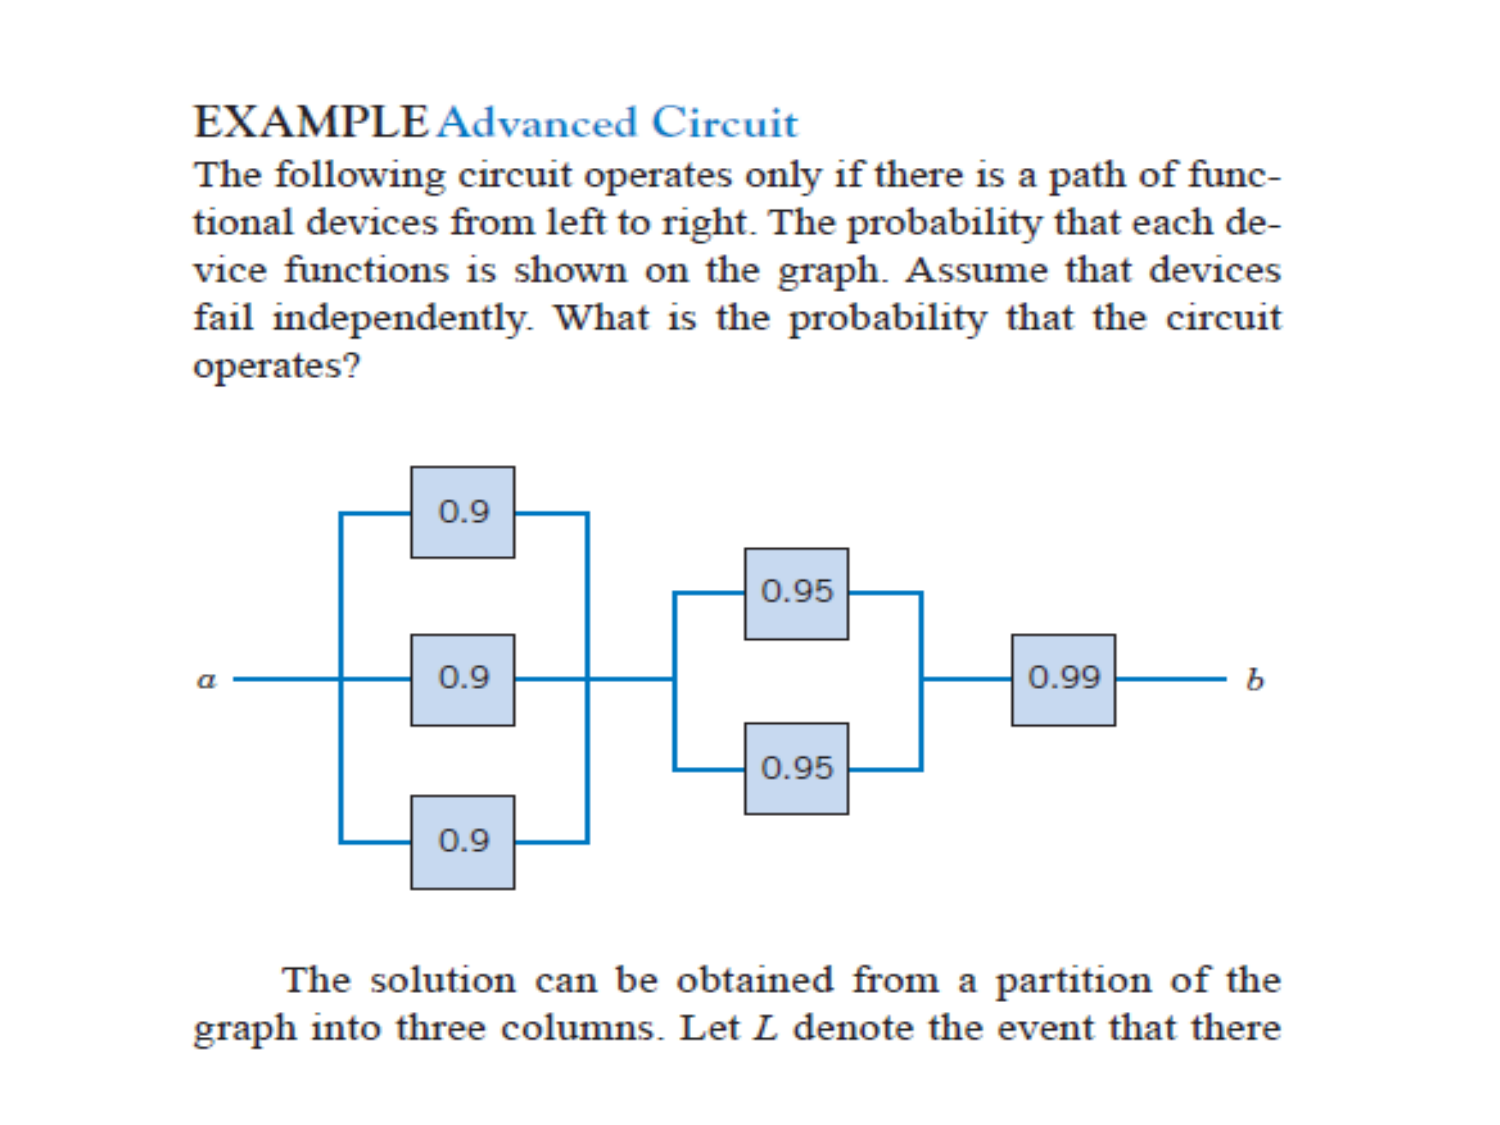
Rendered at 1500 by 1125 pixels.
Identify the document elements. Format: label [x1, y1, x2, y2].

picture [162, 74, 1338, 1070]
